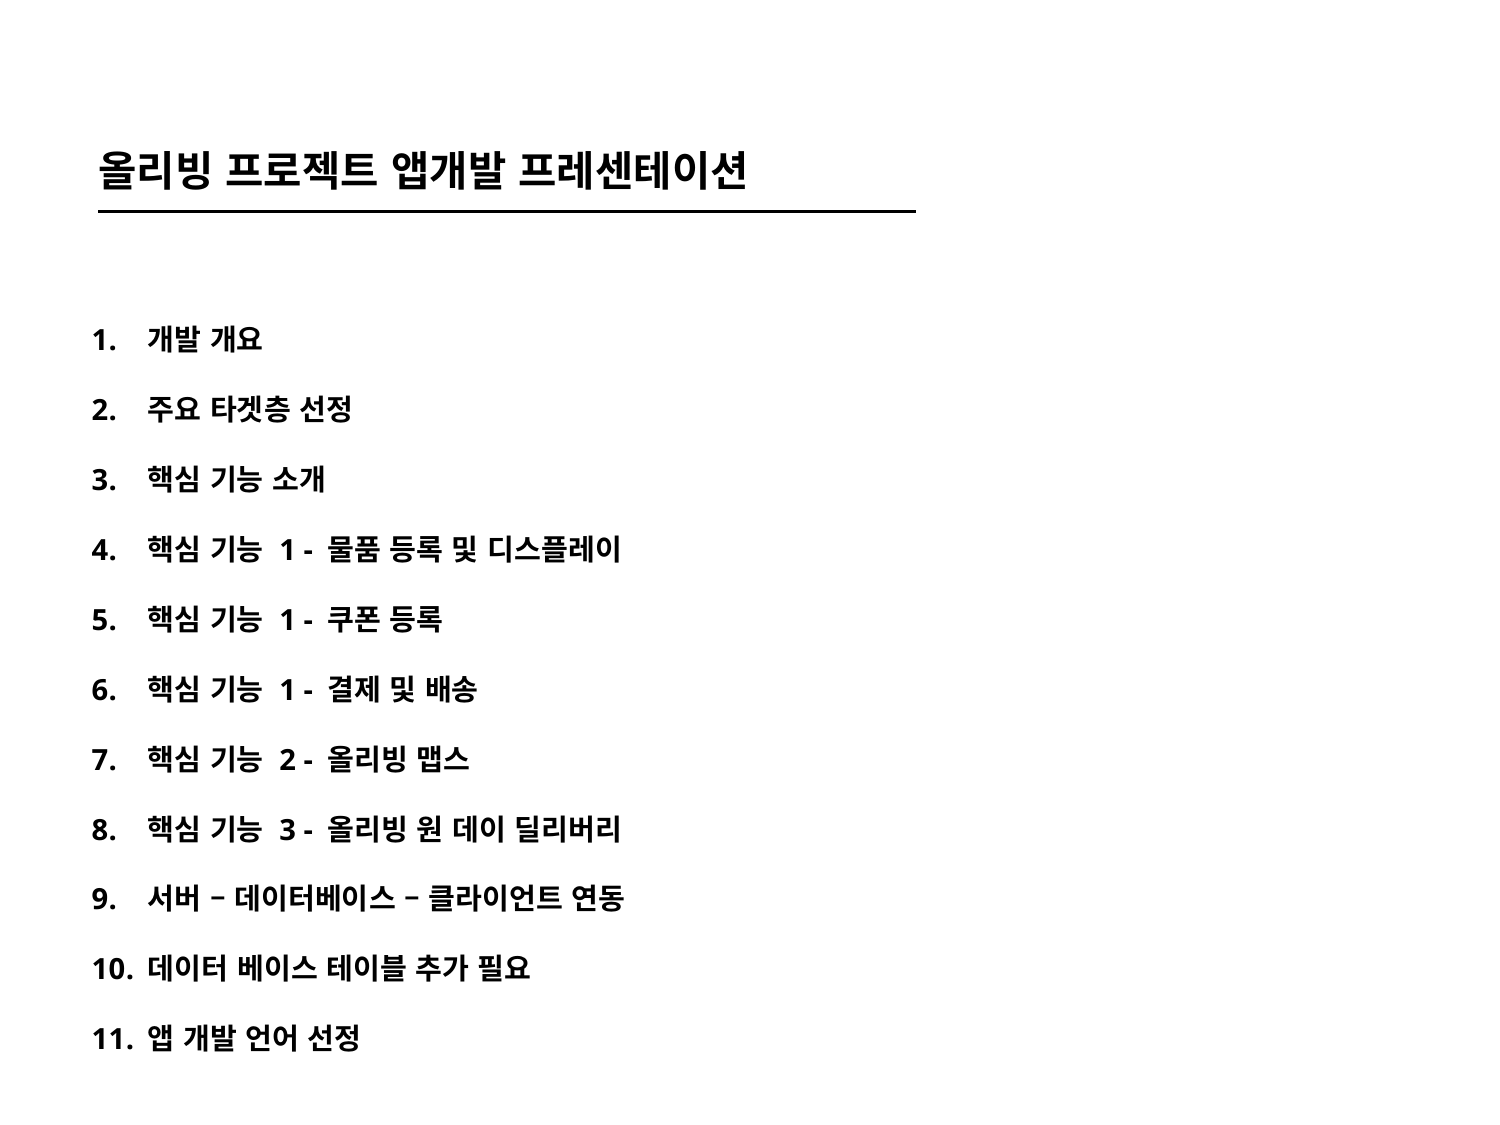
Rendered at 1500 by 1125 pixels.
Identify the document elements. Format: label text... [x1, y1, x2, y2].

text_box 개발 개요 주요 타겟층 선정 핵심 기능 소개 핵심 기능 1 - 물품 등록 및 디스플레이 핵심 기능 1 - 쿠폰 등록 핵심 기능 1 - 결제 및 배송 핵심 기능 2 - 올리빙 맵스 핵심 기능 3 - 올리빙 원 데이 딜리버리 서버 – 데이터베이스 – 클라이언트 연동 데이터 베이스 테이블 추가 필요 앱 개발 언어 선정 [76, 278, 1283, 1125]
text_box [82, 136, 1022, 212]
